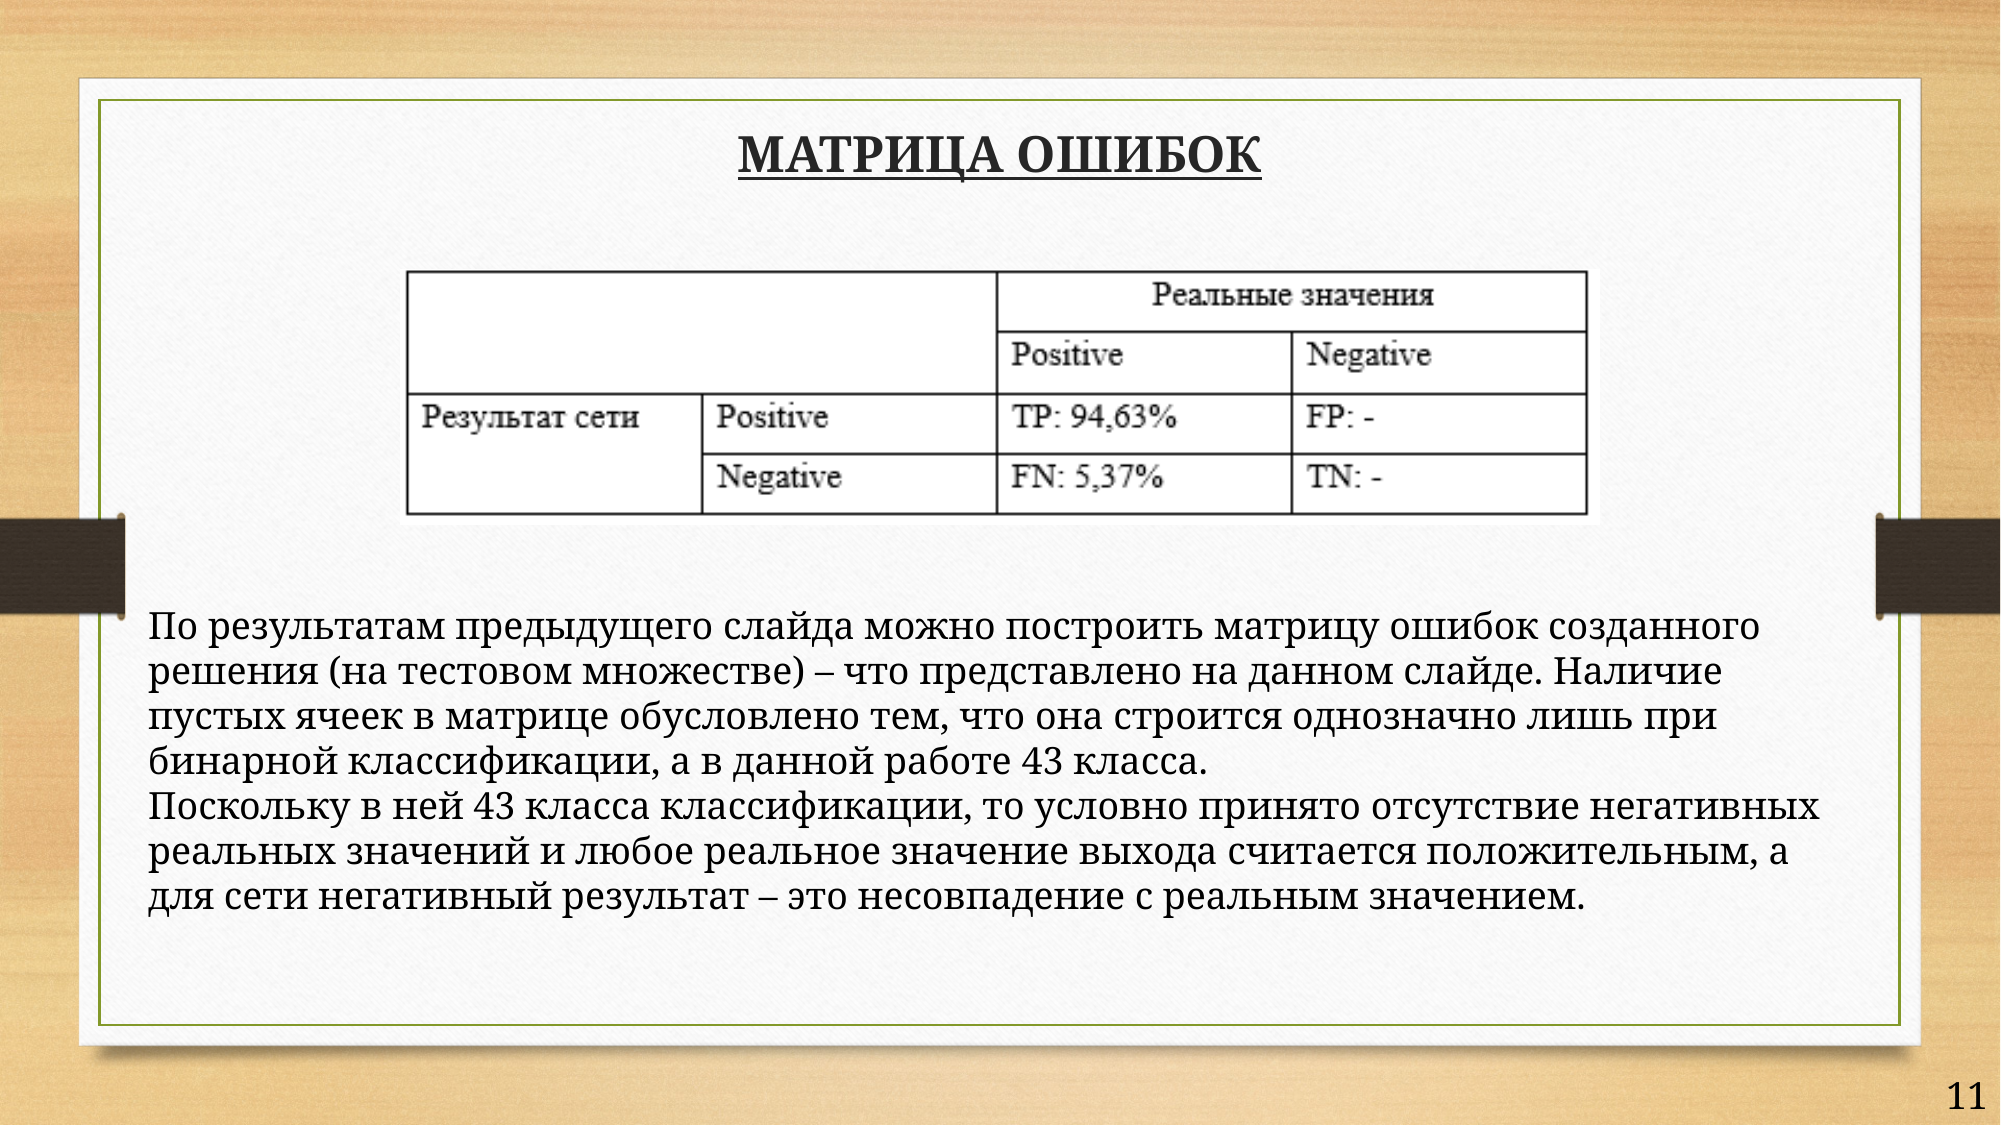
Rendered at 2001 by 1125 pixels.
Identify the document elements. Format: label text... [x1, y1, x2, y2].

text_box 11 [1931, 1064, 2000, 1125]
text_box По результатам предыдущего слайда можно построить матрицу ошибок созданного решения (на тестовом множестве) – что представлено на данном слайде. Наличие пустых ячеек в матрице обусловлено тем, что она строится однозначно лишь при бинарной классификации, а в данной работе 43 класса. Поскольку в ней 43 класса классификации, то условно принято отсутствие негативных реальных значений и любое реальное значение выхода считается положительным, а для сети негативный результат – это несовпадение с реальным значением. [133, 594, 1867, 924]
text_box Матрица ошибок [211, 106, 1789, 200]
picture [0, 0, 2001, 1125]
